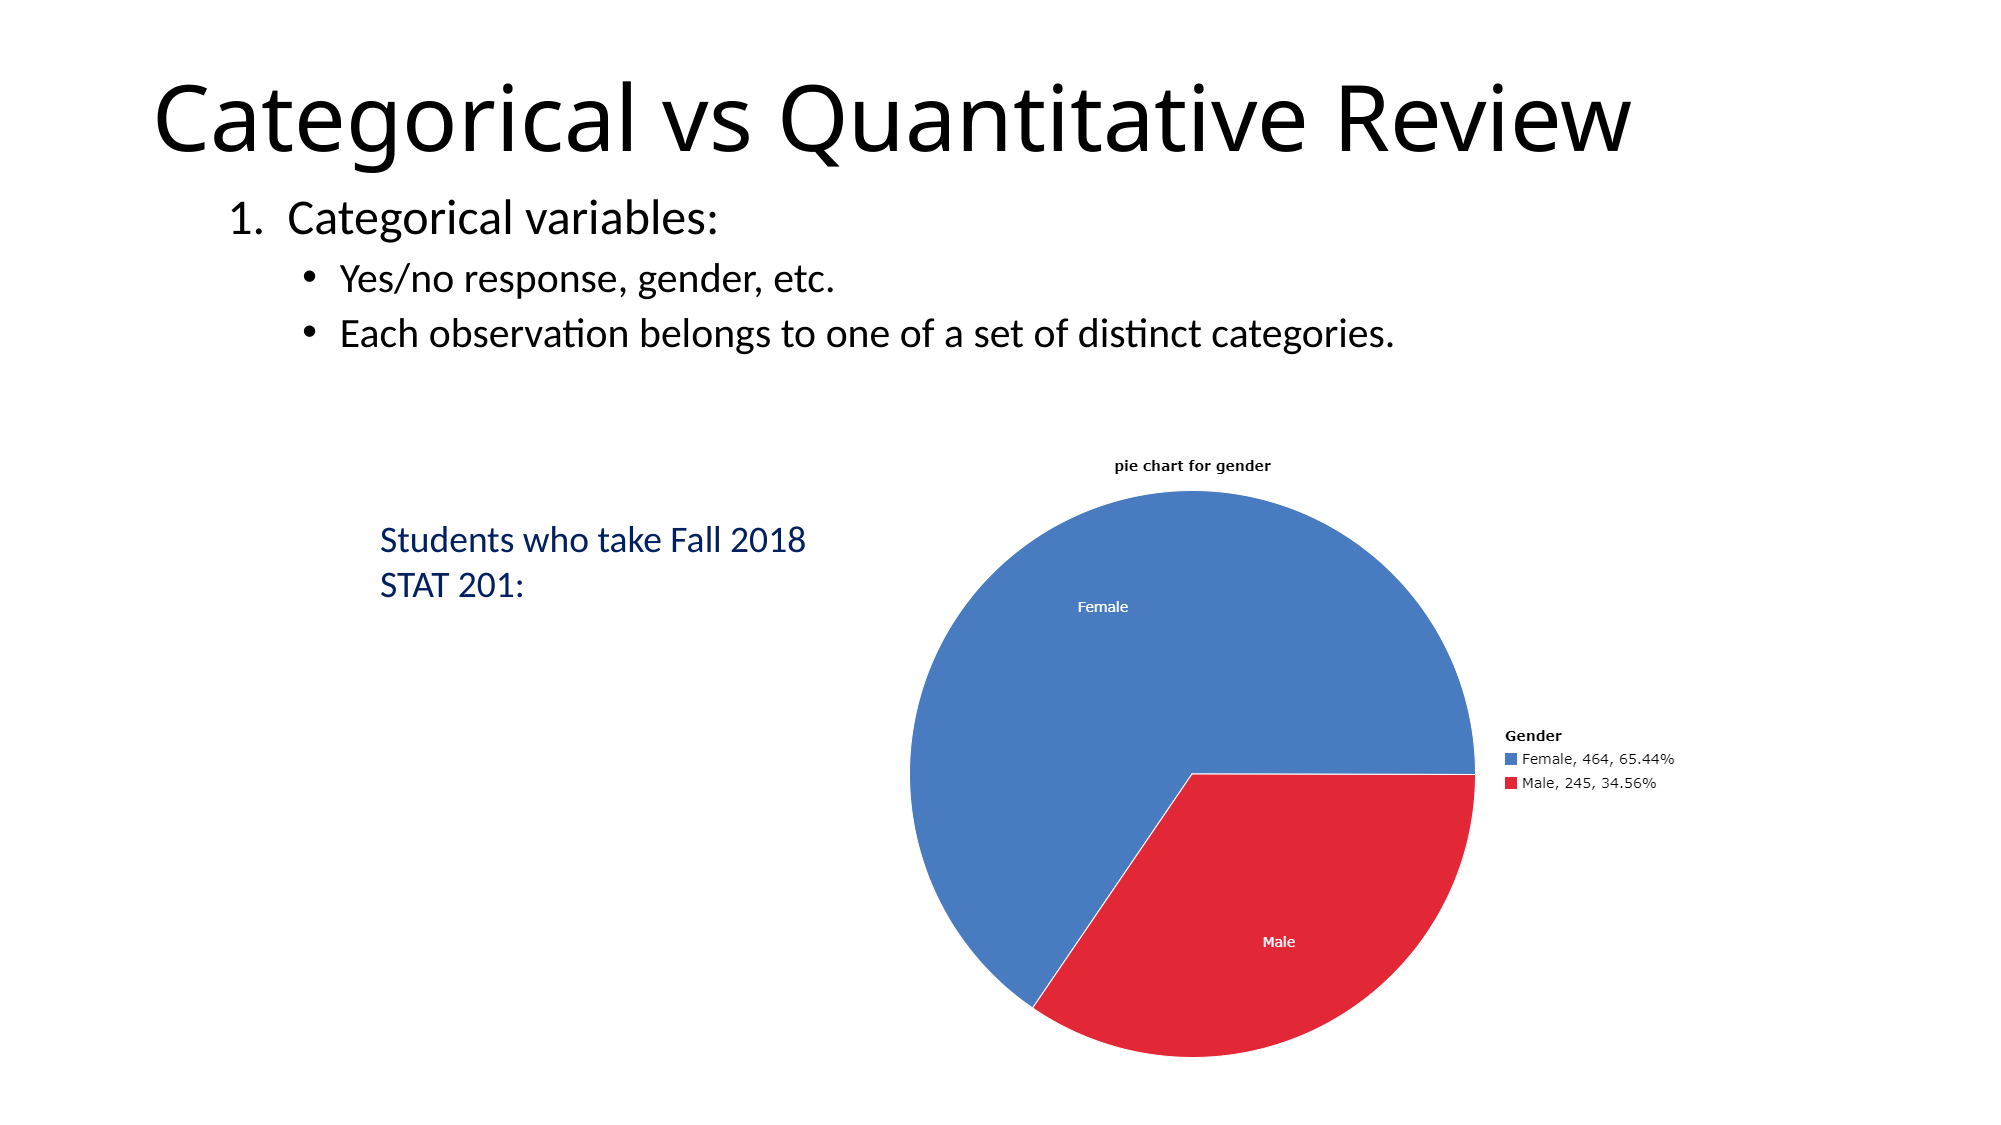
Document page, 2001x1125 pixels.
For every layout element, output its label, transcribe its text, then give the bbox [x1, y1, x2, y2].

title Categorical vs Quantitative Review [137, 59, 1863, 184]
text_box Students who take Fall 2018 STAT 201: [365, 507, 882, 613]
list 1. Categorical variables: Yes/no response, gender, etc. Each observation belongs to one of a set of distinct categories. [137, 184, 1863, 1014]
picture [882, 456, 1676, 1078]
